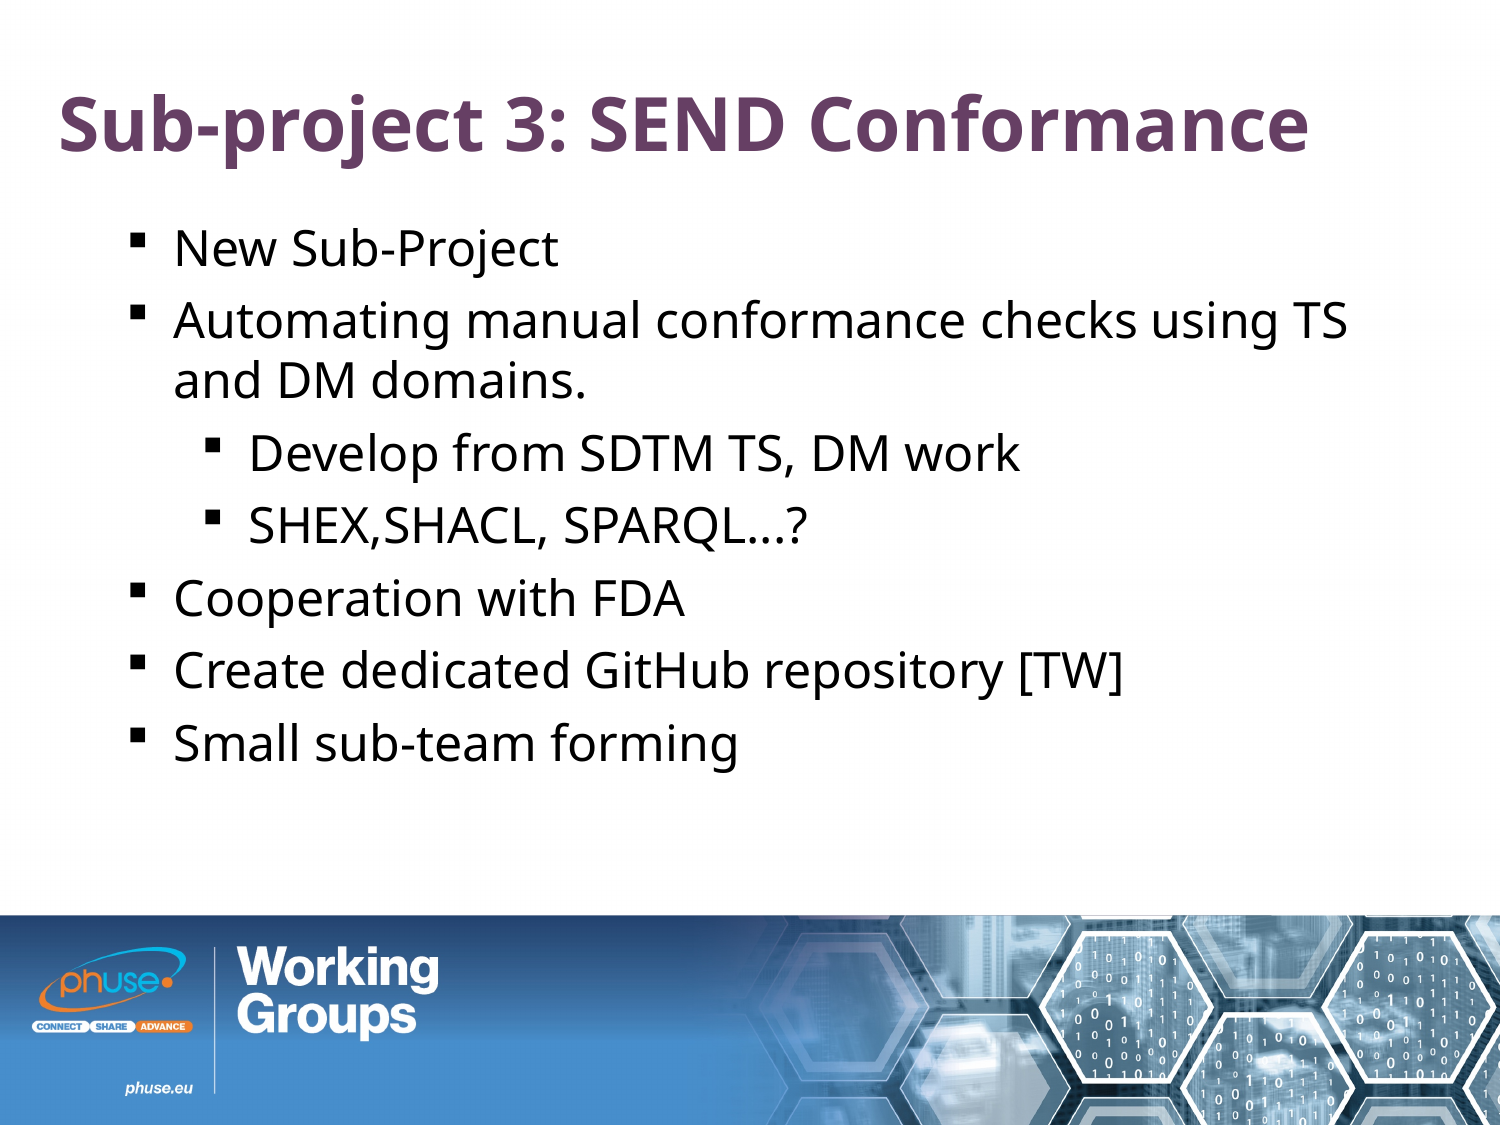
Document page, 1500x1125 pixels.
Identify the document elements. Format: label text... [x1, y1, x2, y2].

title Sub-project 3: SEND Conformance [43, 68, 1417, 236]
text_box New Sub-Project Automating manual conformance checks using TS and DM domains. Develop from SDTM TS, DM work SHEX,SHACL, SPARQL...? Cooperation with FDA Create dedicated GitHub repository [TW] Small sub-team forming [111, 208, 1389, 852]
picture [0, 0, 1500, 1125]
